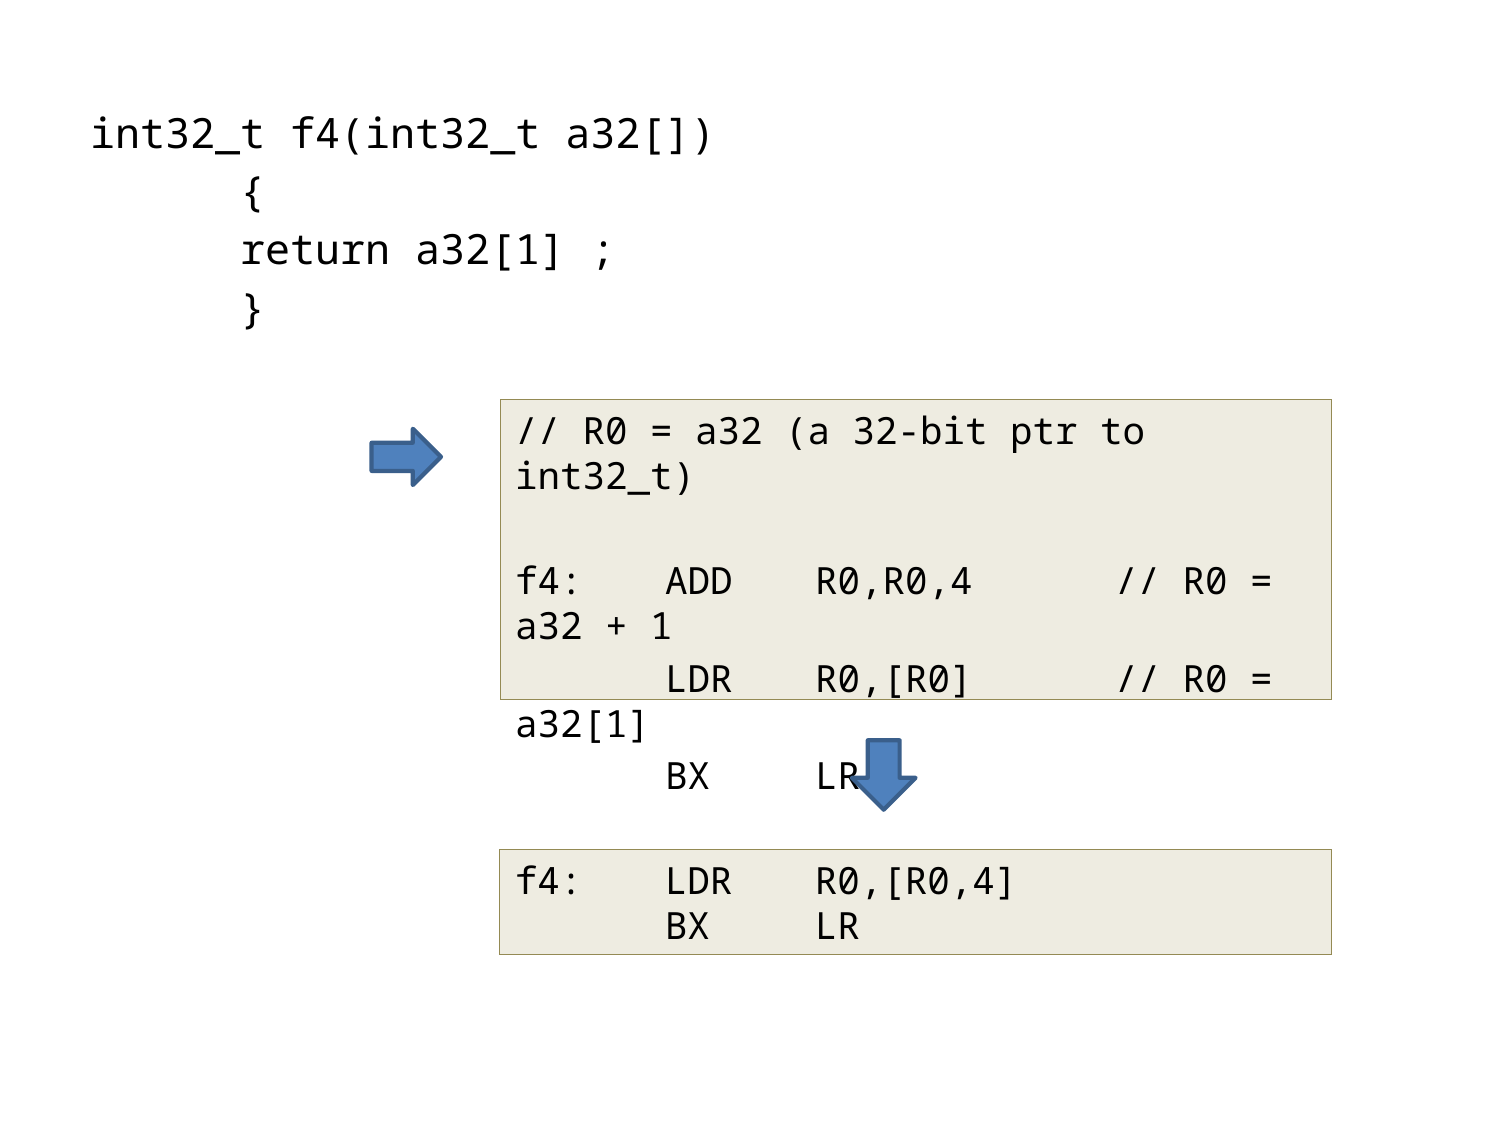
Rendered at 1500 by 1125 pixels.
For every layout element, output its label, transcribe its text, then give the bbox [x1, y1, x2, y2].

list int32_t f4(int32_t a32[]) { return a32[1] ; } [75, 98, 738, 424]
text_box [849, 738, 918, 812]
text_box [369, 426, 444, 487]
text_box f4: LDR R0,[R0,4] BX LR [499, 849, 1332, 955]
list // R0 = a32 (a 32-bit ptr to int32_t) f4: ADD R0,R0,4 // R0 = a32 + 1 LDR R0,[R0] // R0 = a32[1] BX LR [500, 399, 1332, 700]
